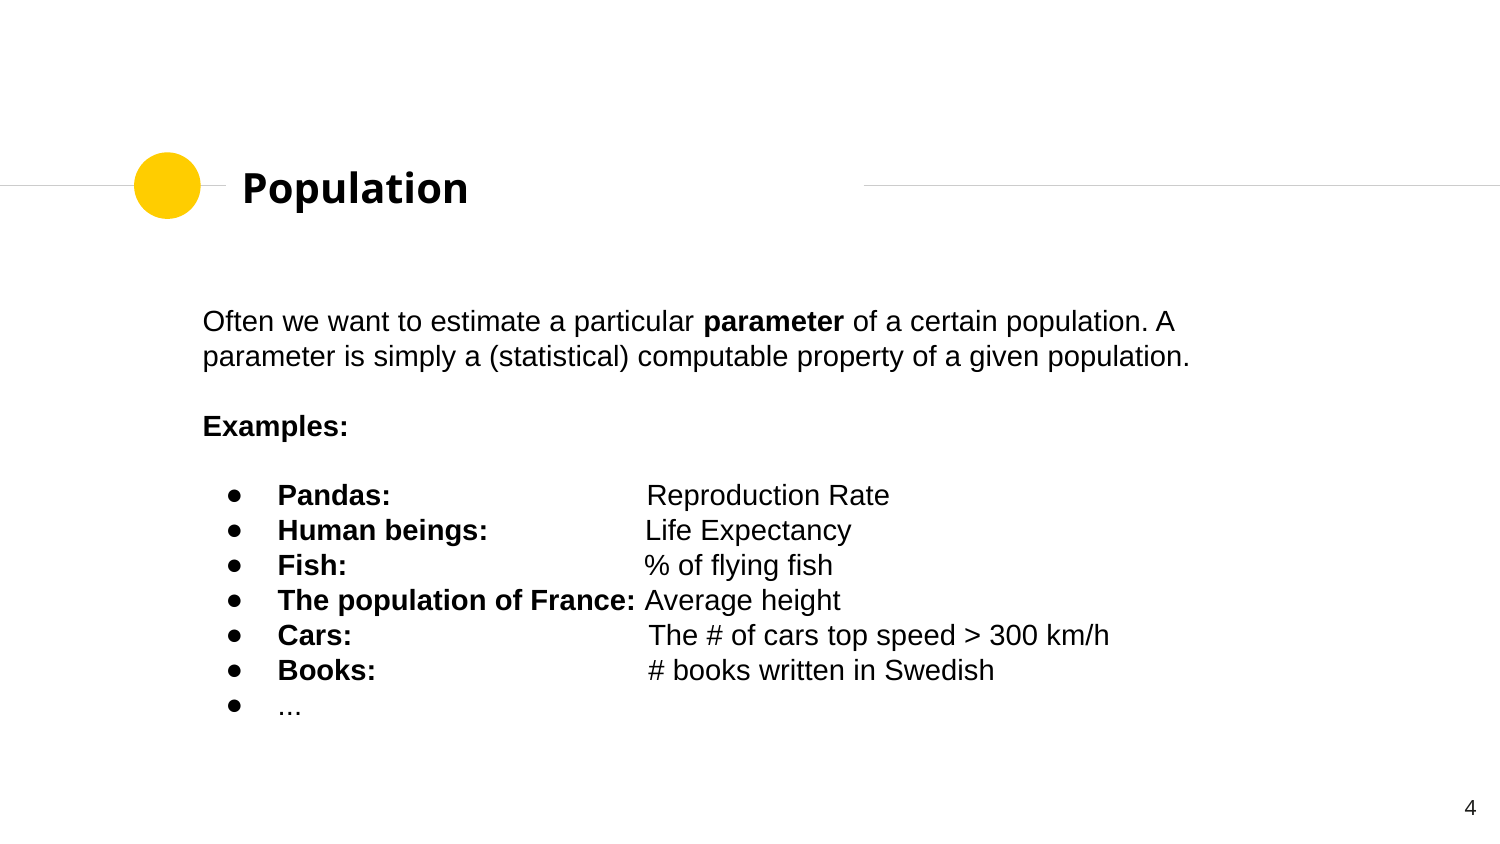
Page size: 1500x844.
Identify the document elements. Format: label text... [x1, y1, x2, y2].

title Population [226, 151, 863, 223]
slide_number ‹#› [1401, 779, 1492, 844]
text_box Often we want to estimate a particular parameter of a certain population. A parameter is simply a (statistical) computable property of a given population. Examples: Pandas: Reproduction Rate Human beings: Life Expectancy Fish: % of flying fish The population of France: Average height Cars: The # of cars top speed > 300 km/h Books: # books written in Swedish ... [187, 251, 1285, 744]
